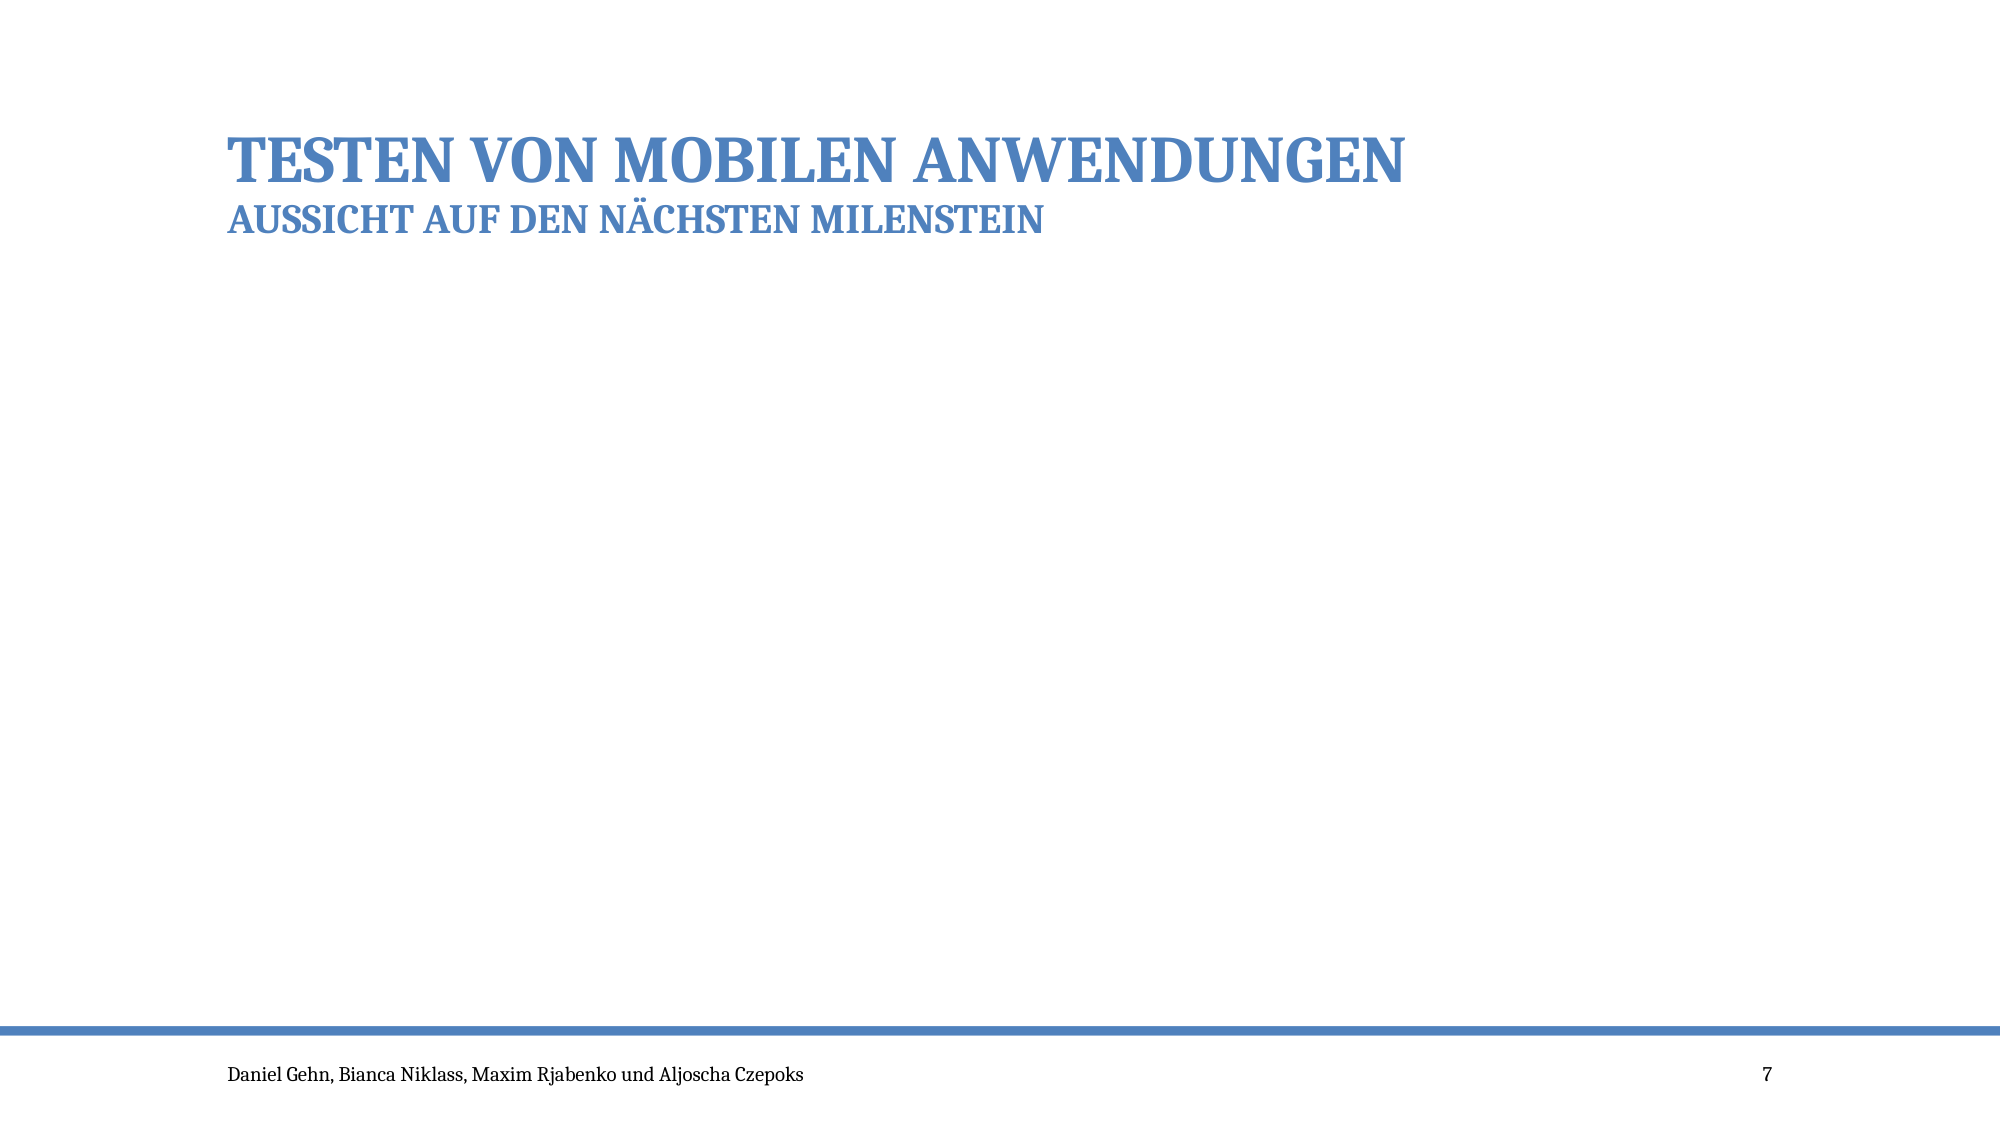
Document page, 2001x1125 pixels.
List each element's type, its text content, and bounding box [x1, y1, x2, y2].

title Testen von mobilen Anwendungen aussicht auf den nächsten Milenstein [212, 62, 1788, 250]
footer Daniel Gehn, Bianca Niklass, Maxim Rjabenko und Aljoscha Czepoks [212, 1053, 1063, 1093]
slide_number 7 [1672, 1053, 1788, 1093]
